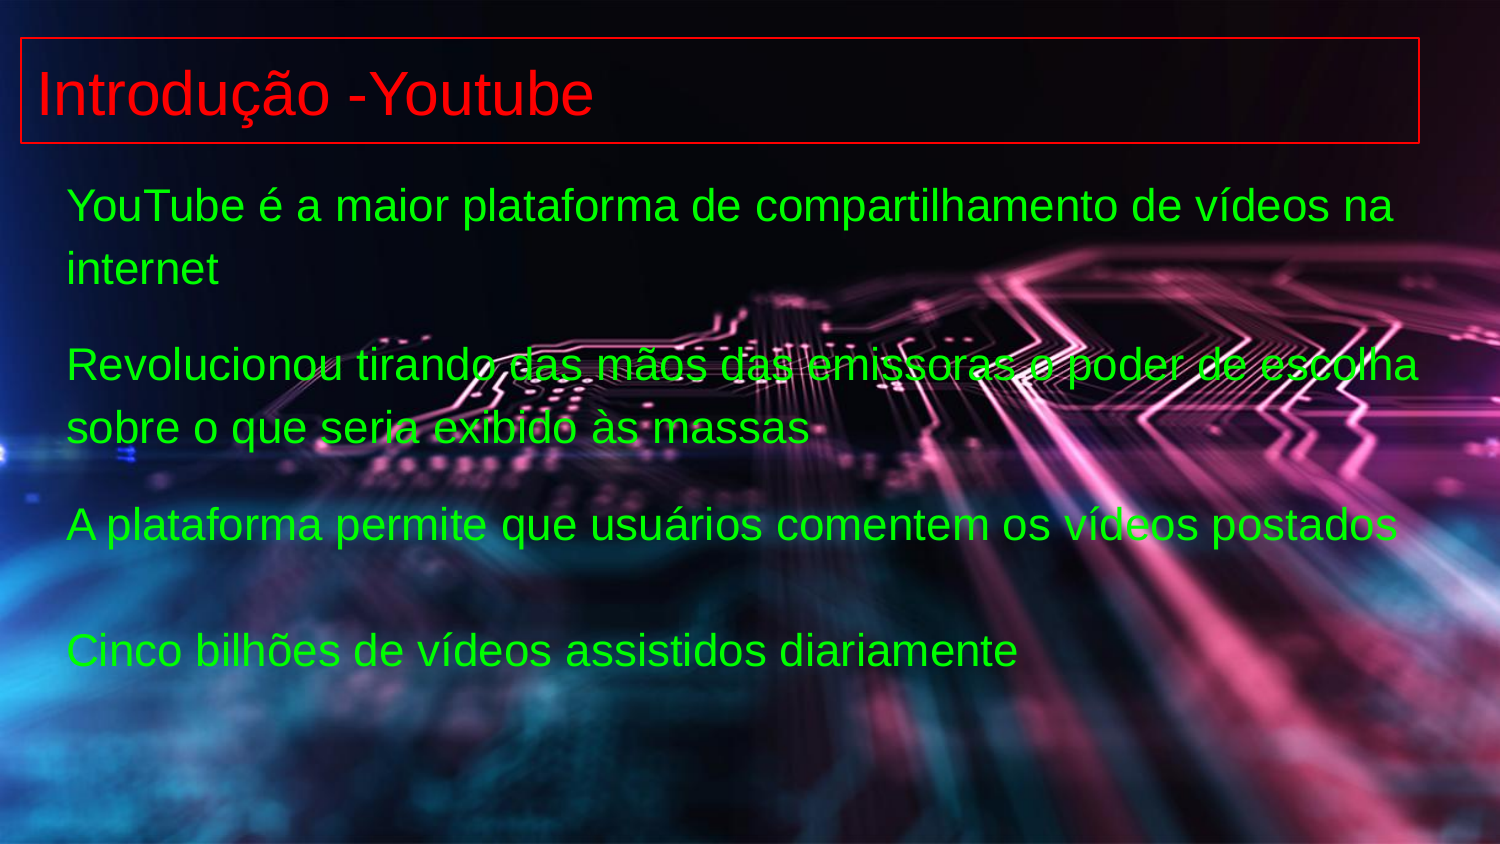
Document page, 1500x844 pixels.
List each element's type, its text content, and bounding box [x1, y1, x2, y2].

picture [0, 0, 1500, 844]
subtitle YouTube é a maior plataforma de compartilhamento de vídeos na internet Revolucionou tirando das mãos das emissoras o poder de escolha sobre o que seria exibido às massas A plataforma permite que usuários comentem os vídeos postados Cinco bilhões de vídeos assistidos diariamente [51, 151, 1449, 802]
title Introdução -Youtube [21, 37, 1419, 143]
